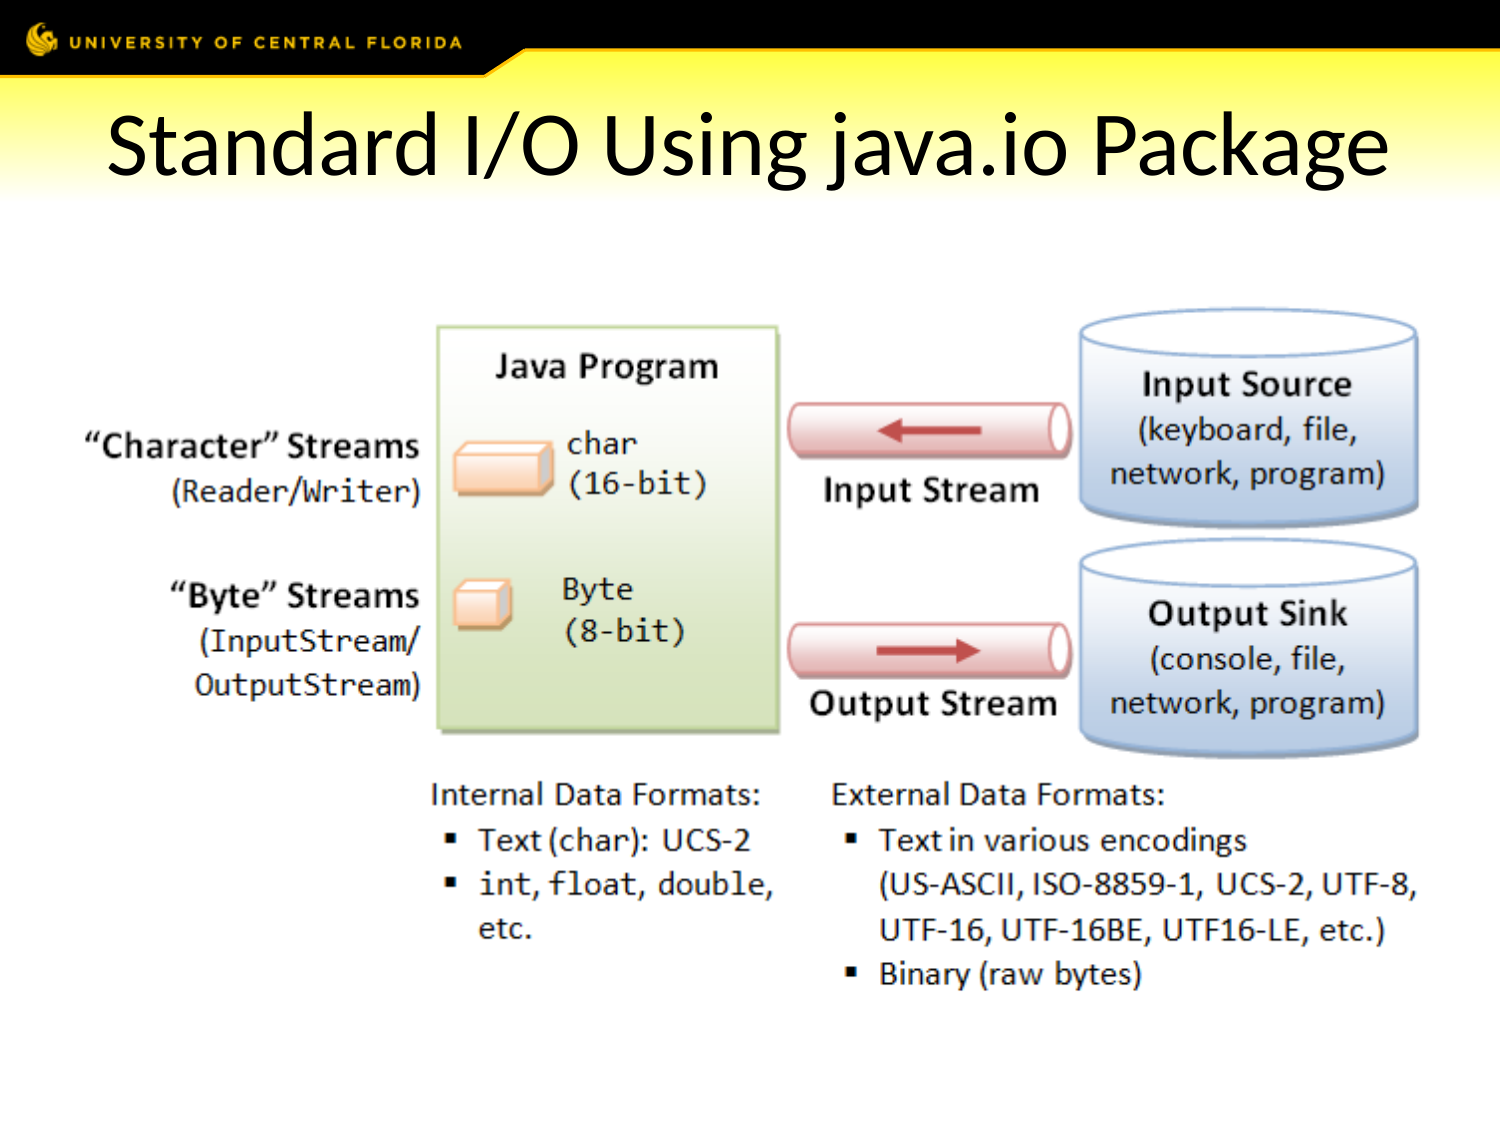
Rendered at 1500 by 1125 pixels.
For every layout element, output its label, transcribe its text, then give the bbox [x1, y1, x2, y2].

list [71, 287, 1452, 1007]
picture [0, 0, 484, 74]
title Standard I/O Using java.io Package [75, 45, 1425, 233]
